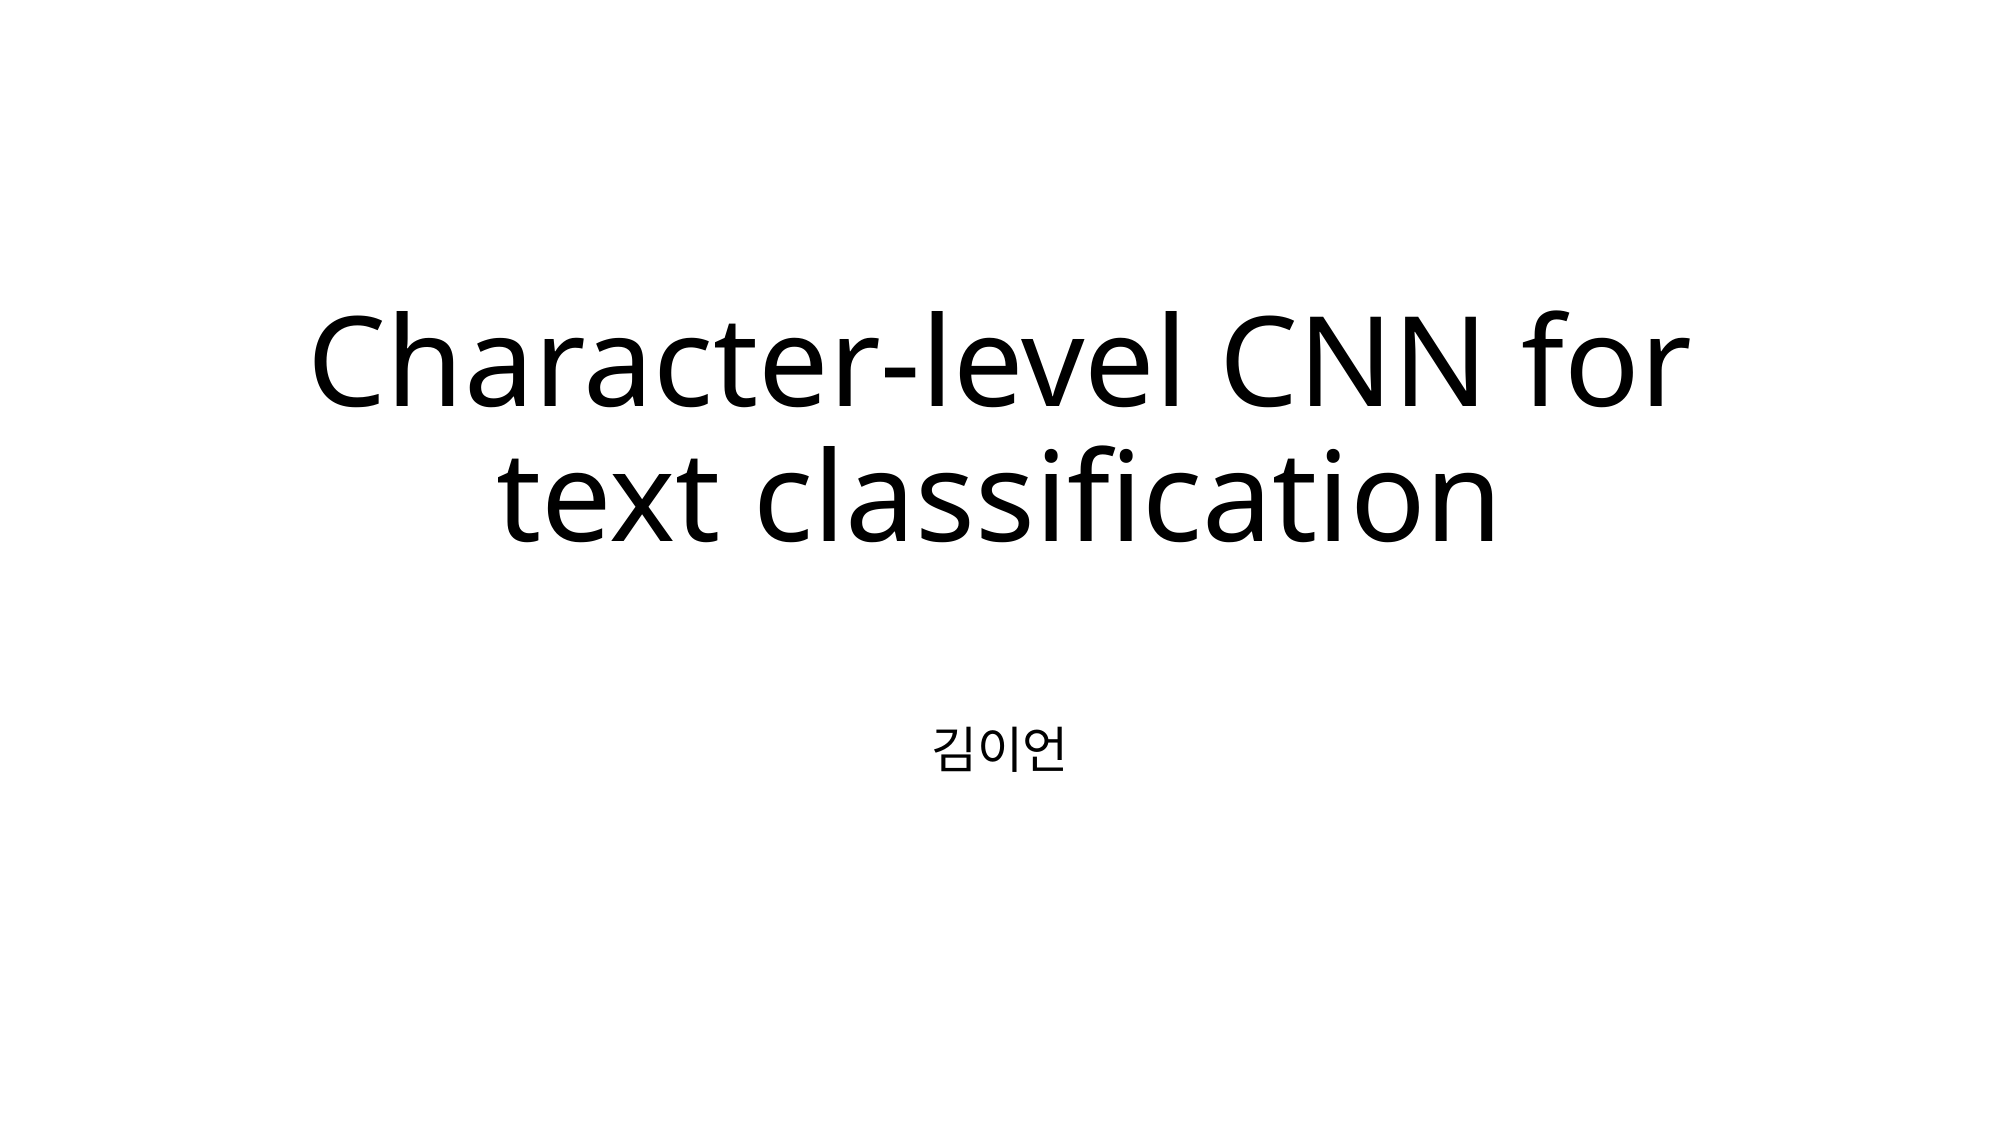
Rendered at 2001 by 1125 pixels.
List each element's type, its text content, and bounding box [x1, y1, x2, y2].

title Character-level CNN for text classification [249, 184, 1750, 576]
subtitle 김이언 [857, 718, 1143, 794]
